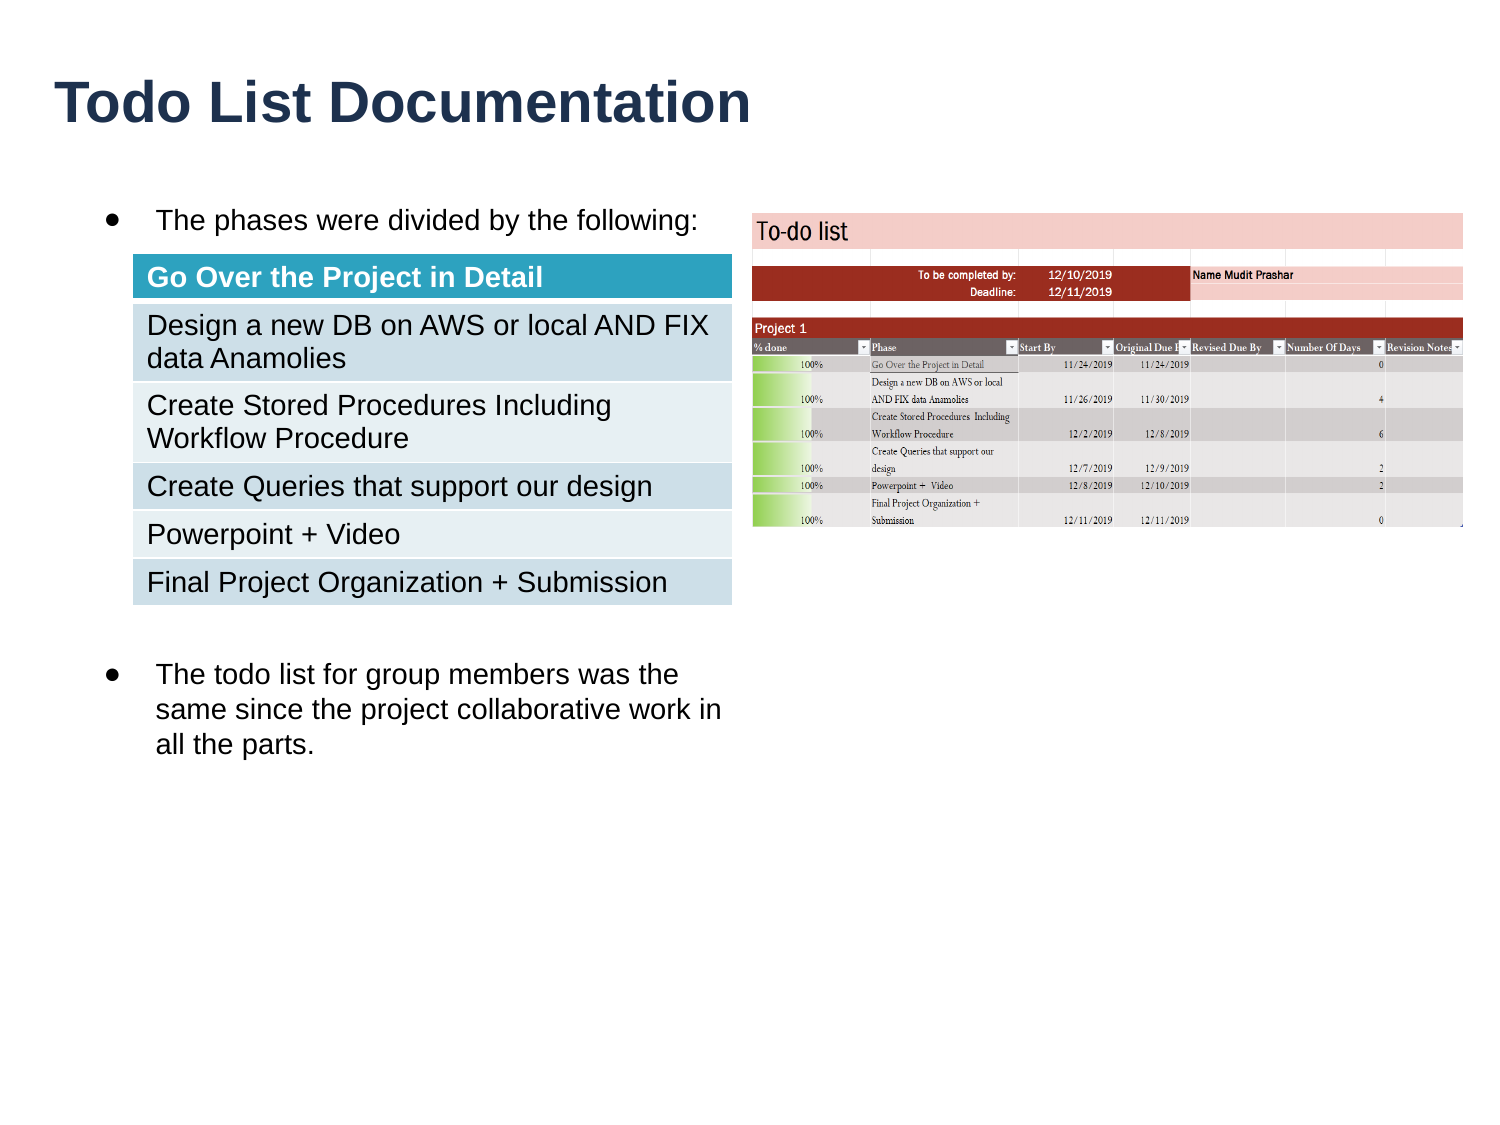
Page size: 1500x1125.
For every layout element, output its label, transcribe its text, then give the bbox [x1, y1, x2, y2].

picture [752, 212, 1464, 527]
table_cell Powerpoint + Video [133, 511, 732, 557]
text_box The phases were divided by the following: The todo list for group members was the same since the project collaborative work in all the parts. [65, 186, 754, 1049]
table_cell Create Queries that support our design [133, 463, 732, 509]
table_cell Final Project Organization + Submission [133, 559, 732, 605]
title Todo List Documentation [39, 18, 1463, 181]
table_cell Design a new DB on AWS or local AND FIX data Anamolies [133, 304, 732, 381]
table_cell Create Stored Procedures Including Workflow Procedure [133, 383, 732, 462]
table_header Go Over the Project in Detail [133, 254, 732, 298]
